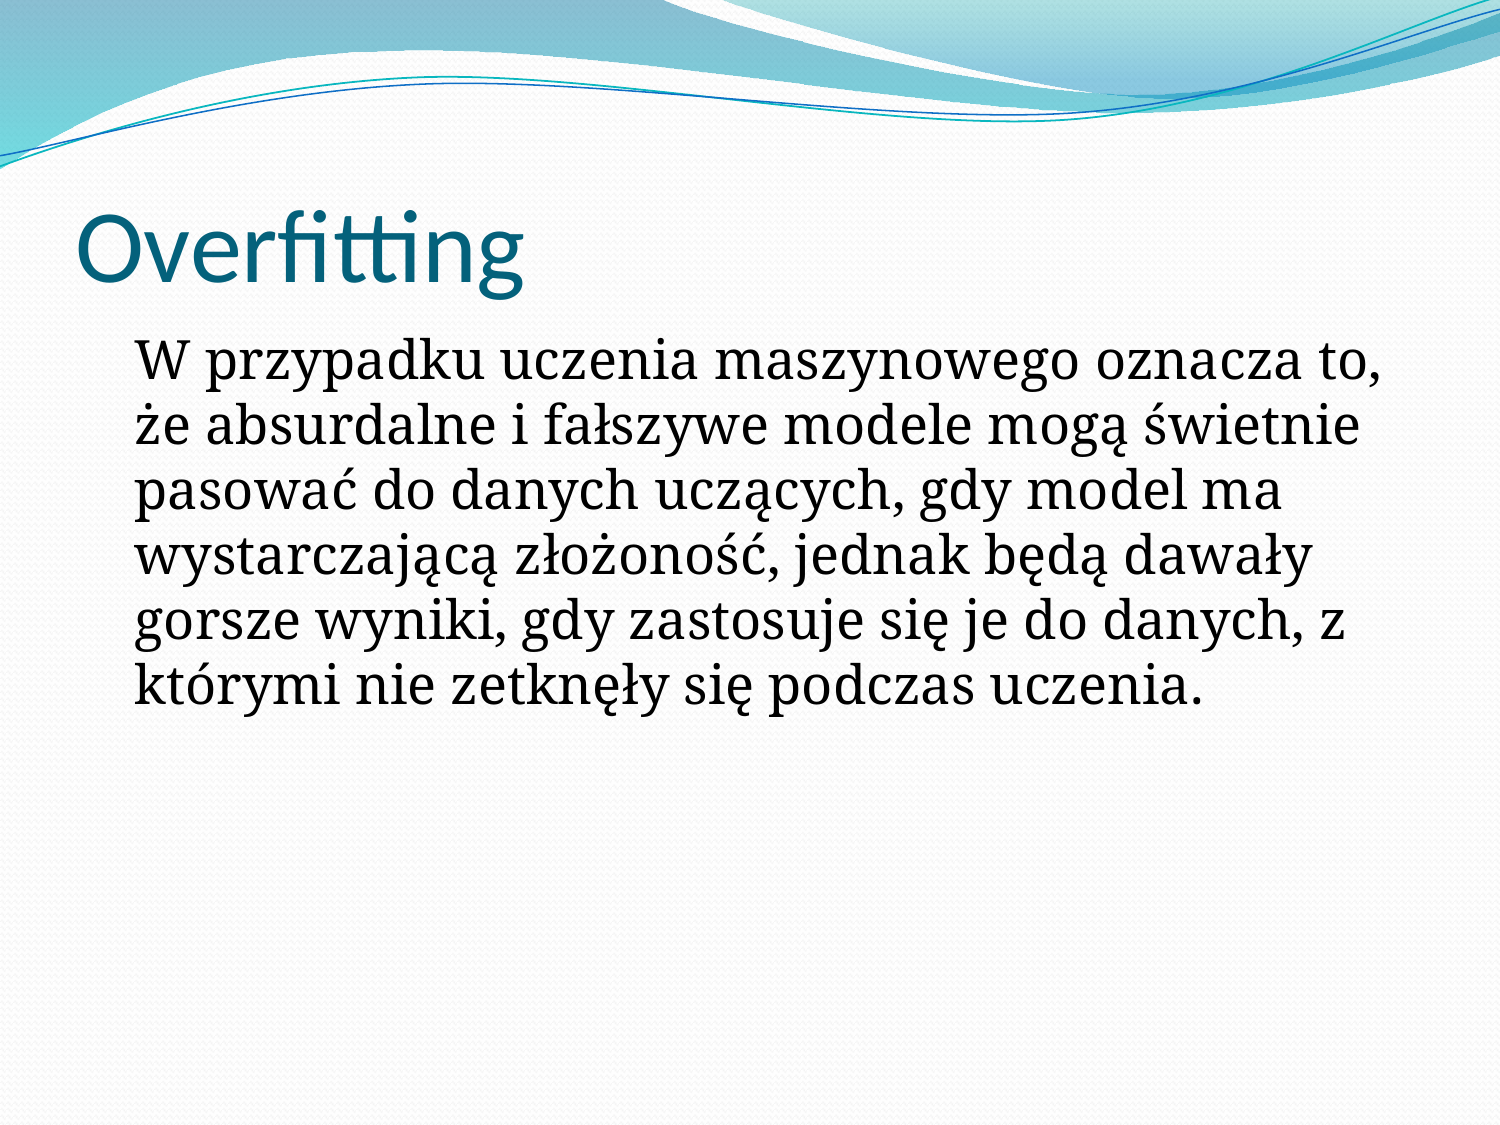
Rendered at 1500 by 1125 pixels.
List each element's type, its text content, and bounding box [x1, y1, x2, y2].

list W przypadku uczenia maszynowego oznacza to, że absurdalne i fałszywe modele mogą świetnie pasować do danych uczących, gdy model ma wystarczającą złożoność, jednak będą dawały gorsze wyniki, gdy zastosuje się je do danych, z którymi nie zetknęły się podczas uczenia. [75, 317, 1425, 1038]
title Overfitting [75, 115, 1425, 303]
